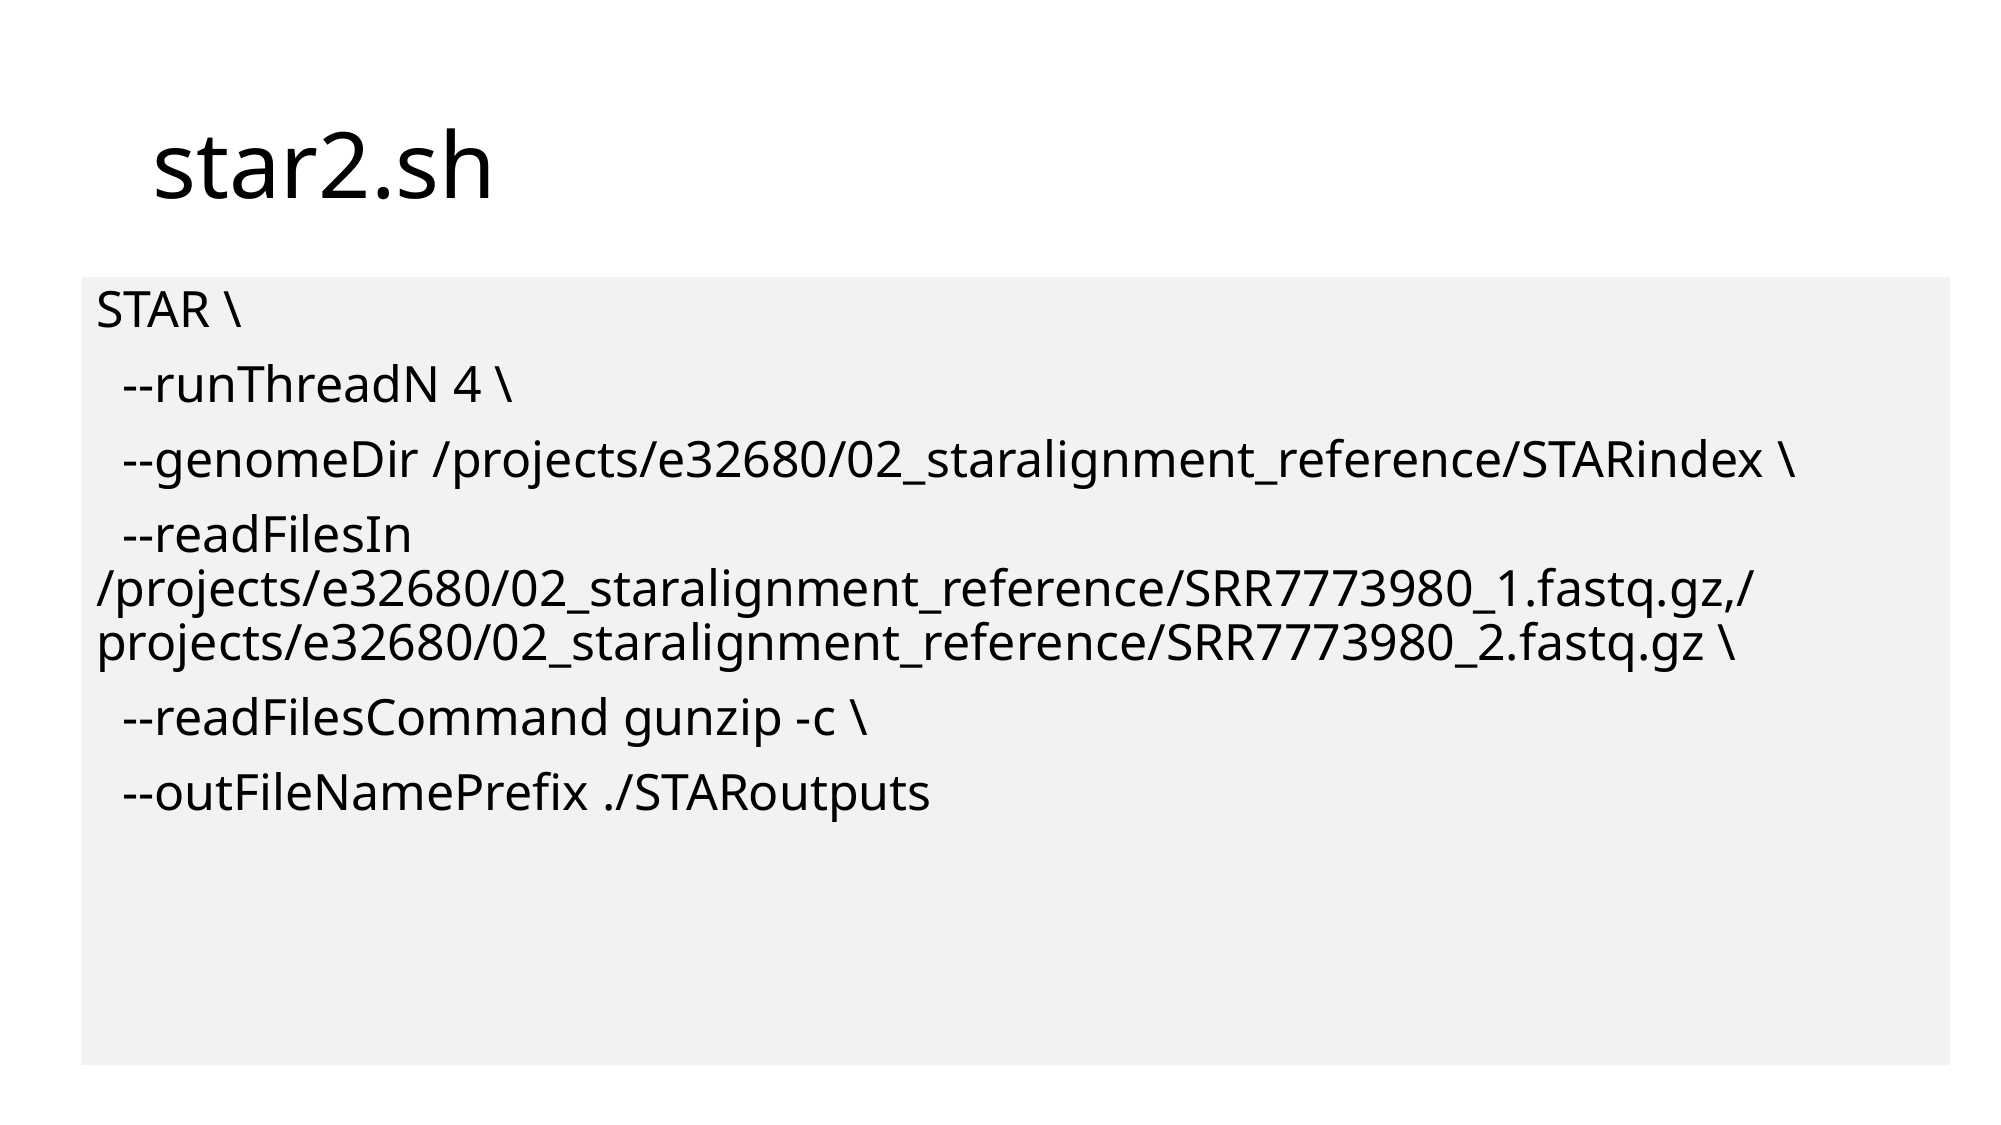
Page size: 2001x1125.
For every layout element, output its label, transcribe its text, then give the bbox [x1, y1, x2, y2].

text_box STAR \ --runThreadN 4 \ --genomeDir /projects/e32680/02_staralignment_reference/STARindex \ --readFilesIn /projects/e32680/02_staralignment_reference/SRR7773980_1.fastq.gz,/projects/e32680/02_staralignment_reference/SRR7773980_2.fastq.gz \ --readFilesCommand gunzip -c \ --outFileNamePrefix ./STARoutputs [81, 277, 1950, 1066]
title star2.sh [137, 59, 1863, 277]
